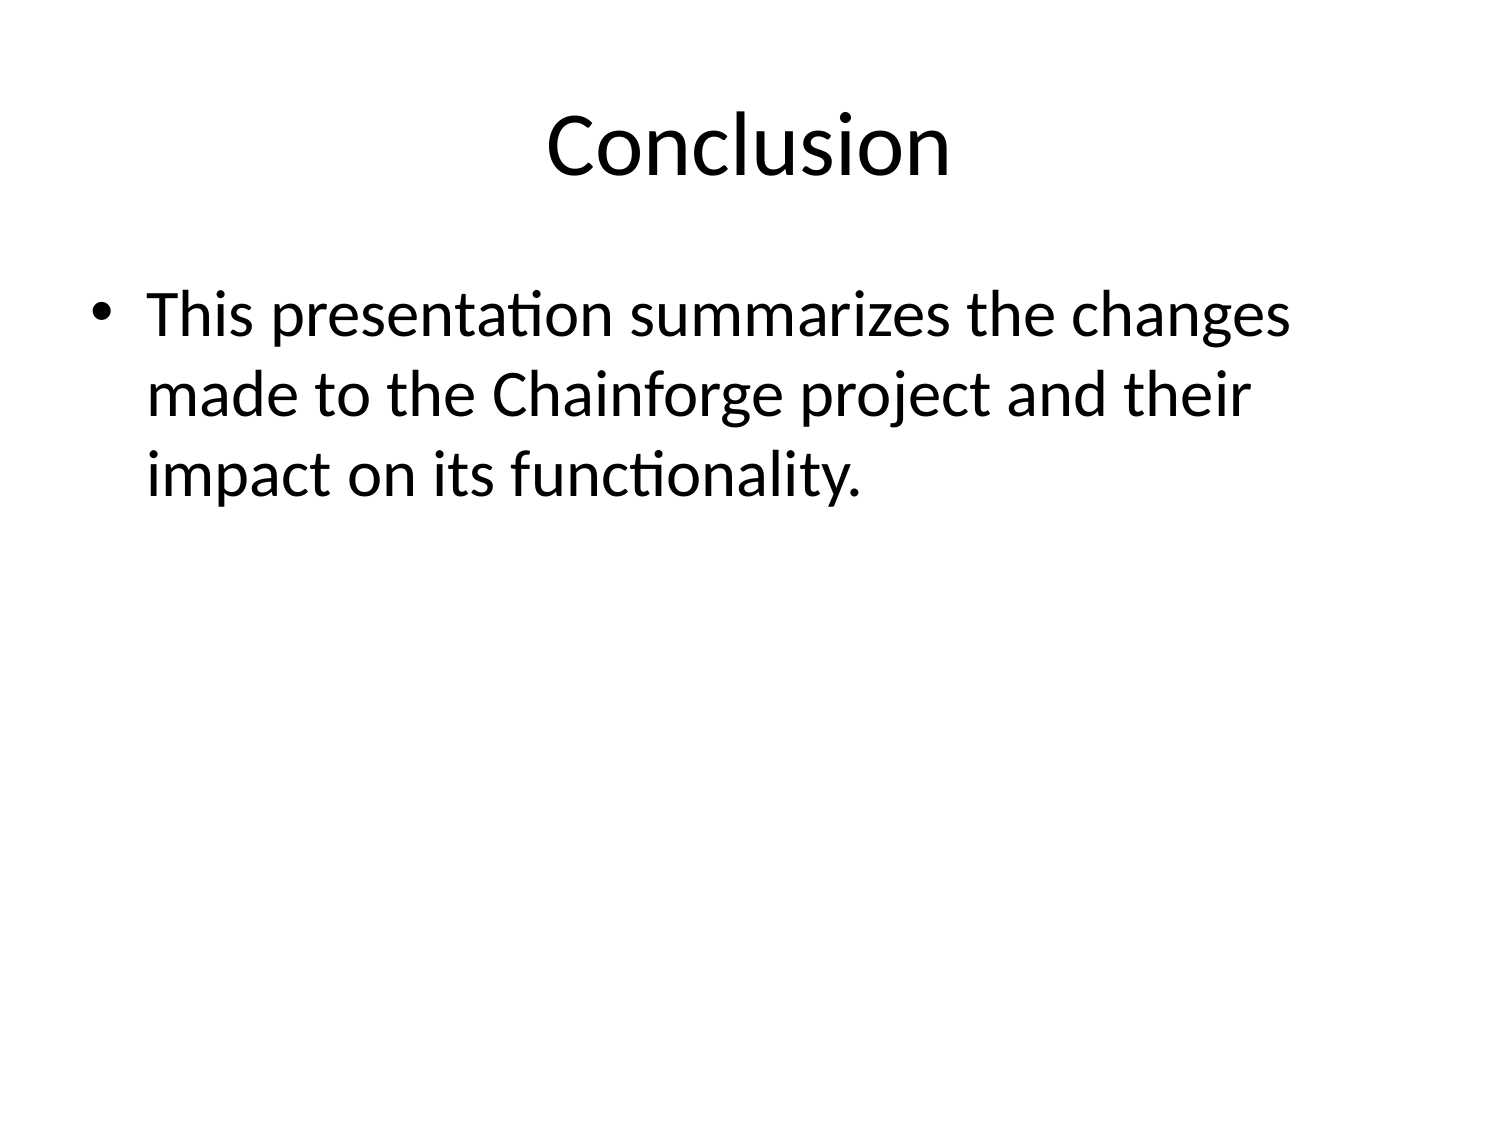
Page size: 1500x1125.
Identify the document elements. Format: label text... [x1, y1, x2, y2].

list This presentation summarizes the changes made to the Chainforge project and their impact on its functionality. [75, 262, 1425, 1005]
title Conclusion [75, 45, 1425, 233]
